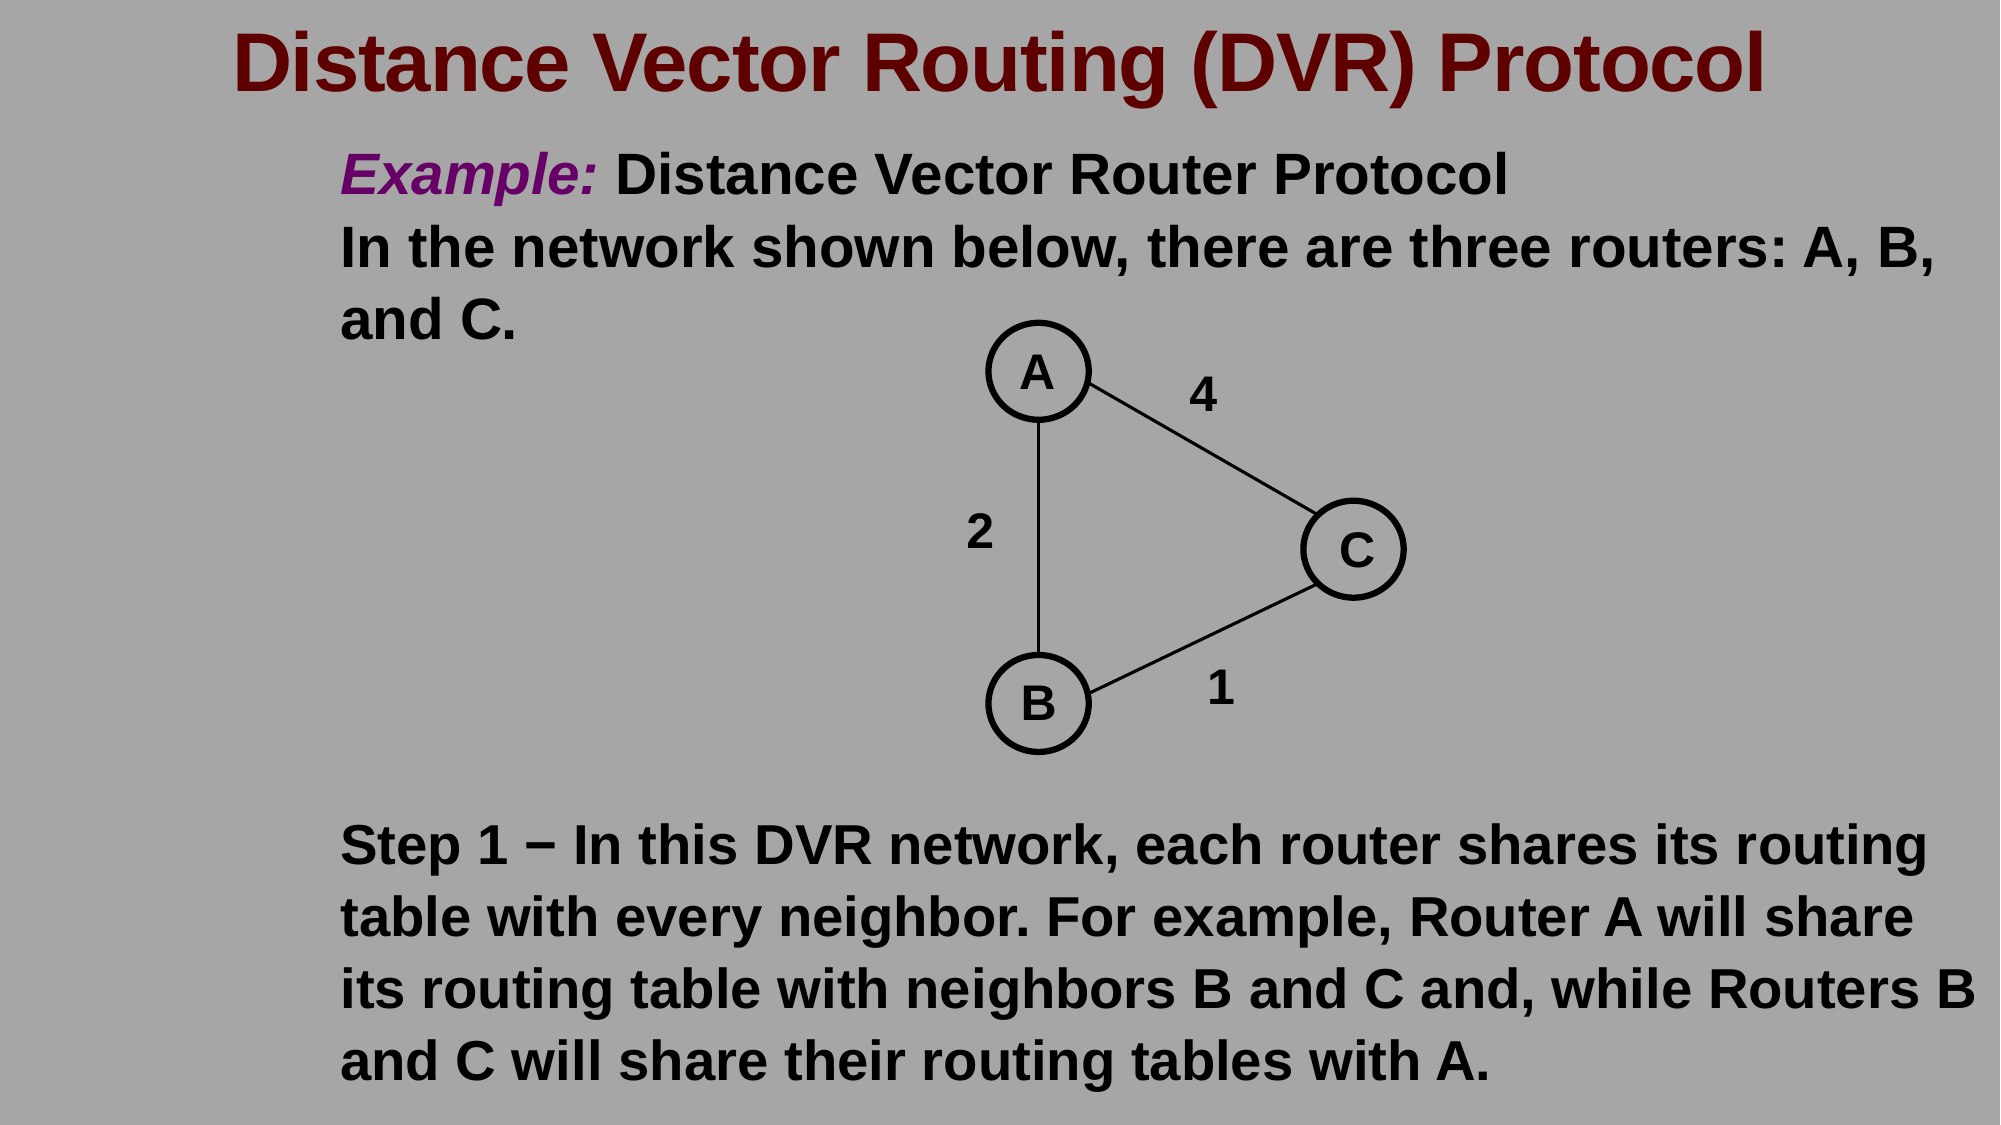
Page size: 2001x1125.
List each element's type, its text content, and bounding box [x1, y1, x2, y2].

text_box Example: Distance Vector Router Protocol In the network shown below, there are three routers: A, B, and C. Step 1 − In this DVR network, each router shares its routing table with every neighbor. For example, Router A will share its routing table with neighbors B and C and, while Routers B and C will share their routing tables with A. [325, 126, 2000, 1100]
text_box Distance Vector Routing (DVR) Protocol [0, 0, 2000, 117]
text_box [950, 322, 1404, 753]
